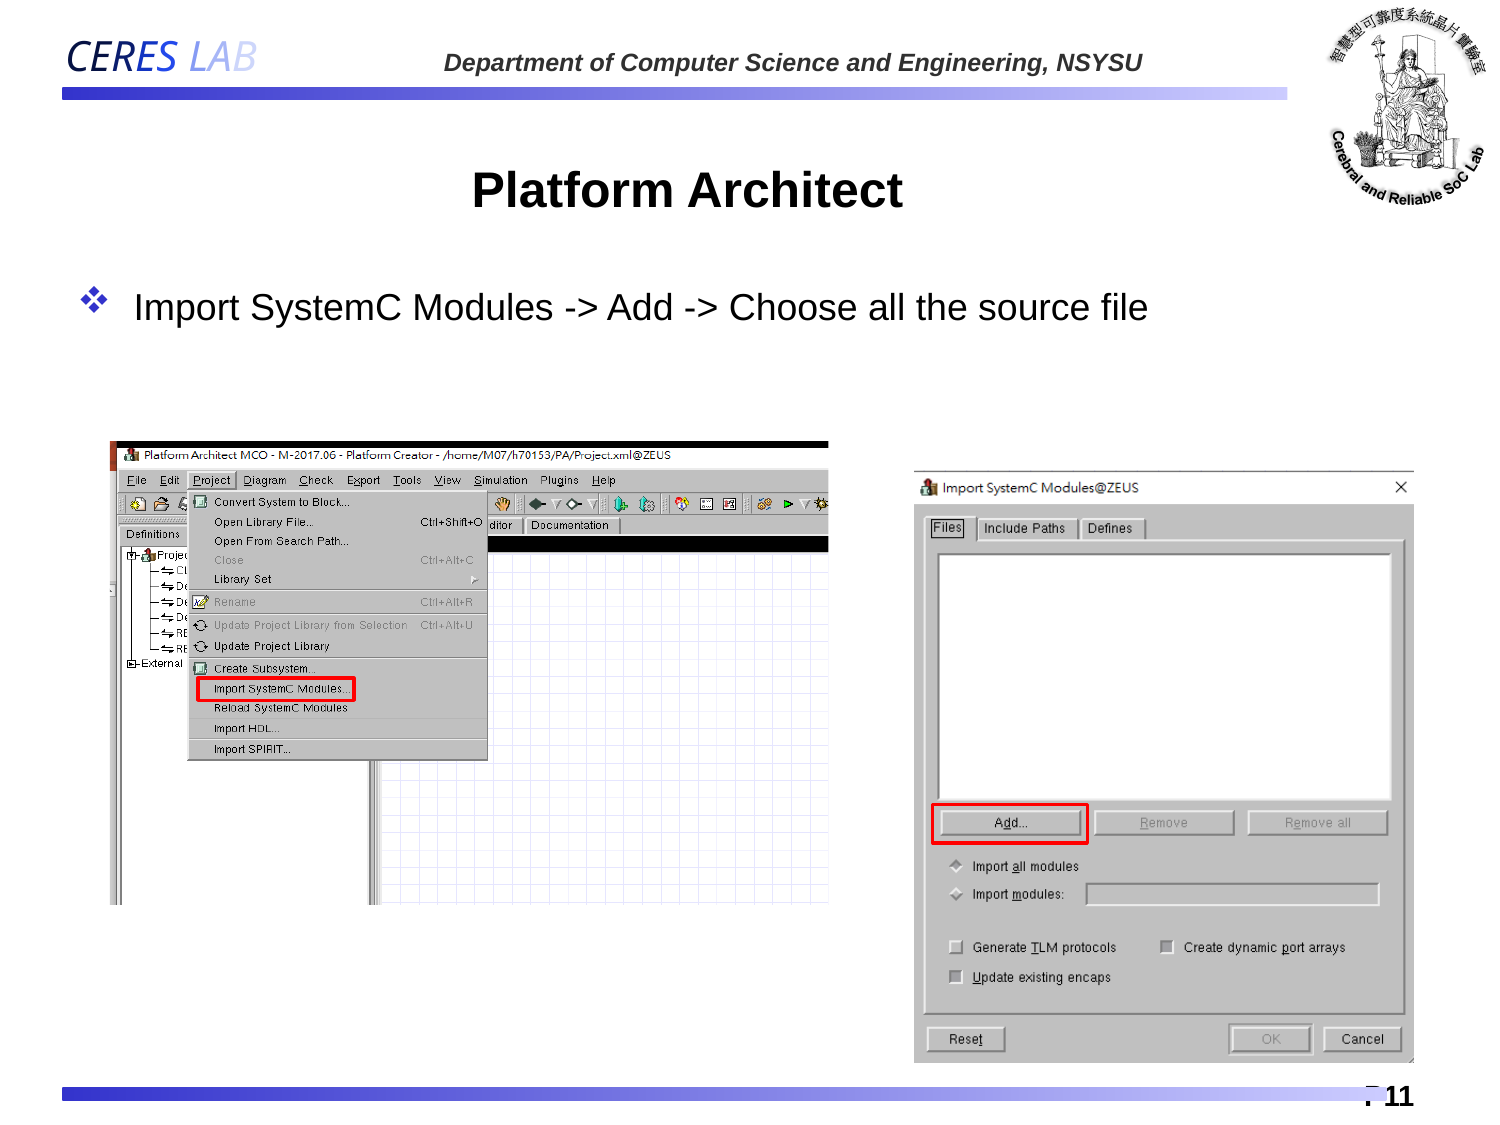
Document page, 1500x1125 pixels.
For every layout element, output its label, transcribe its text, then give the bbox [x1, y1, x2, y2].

picture [1313, 0, 1500, 207]
list Import SystemC Modules -> Add -> Choose all the source file [62, 275, 1438, 1063]
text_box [914, 469, 1414, 1063]
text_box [109, 441, 829, 906]
title Platform Architect [62, 124, 1313, 251]
